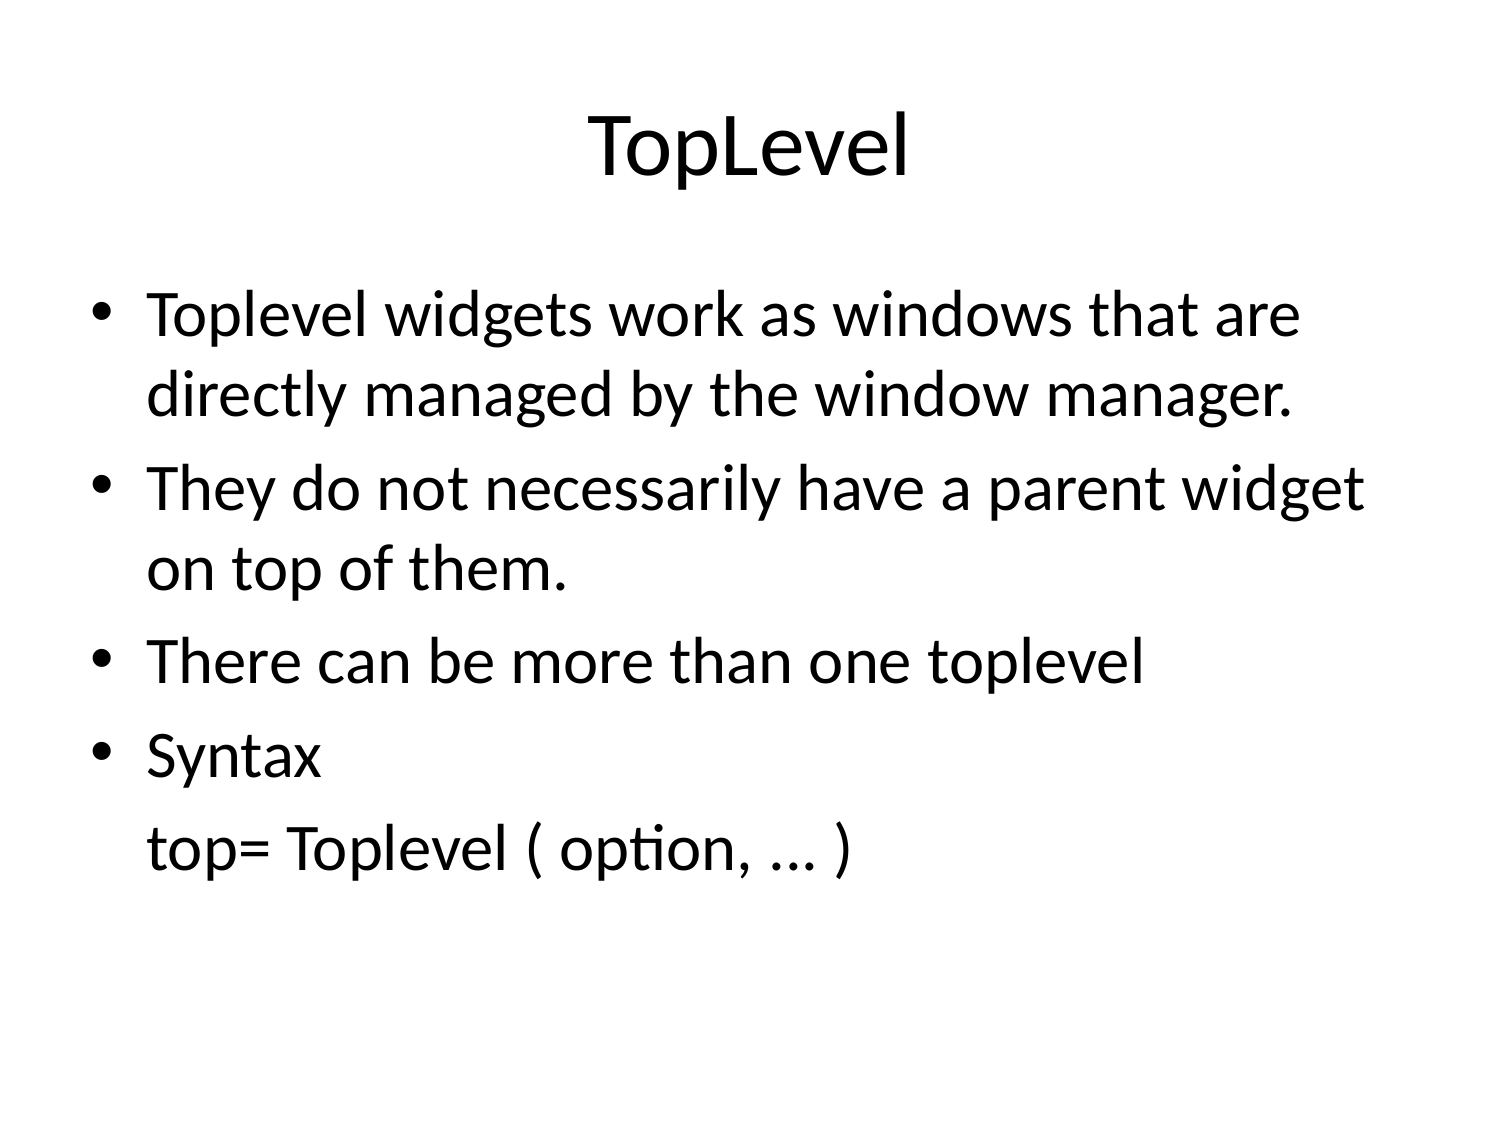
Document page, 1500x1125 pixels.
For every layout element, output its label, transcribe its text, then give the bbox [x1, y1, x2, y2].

title TopLevel [75, 45, 1425, 233]
list Toplevel widgets work as windows that are directly managed by the window manager. They do not necessarily have a parent widget on top of them. There can be more than one toplevel Syntax top= Toplevel ( option, ... ) [75, 262, 1425, 1005]
